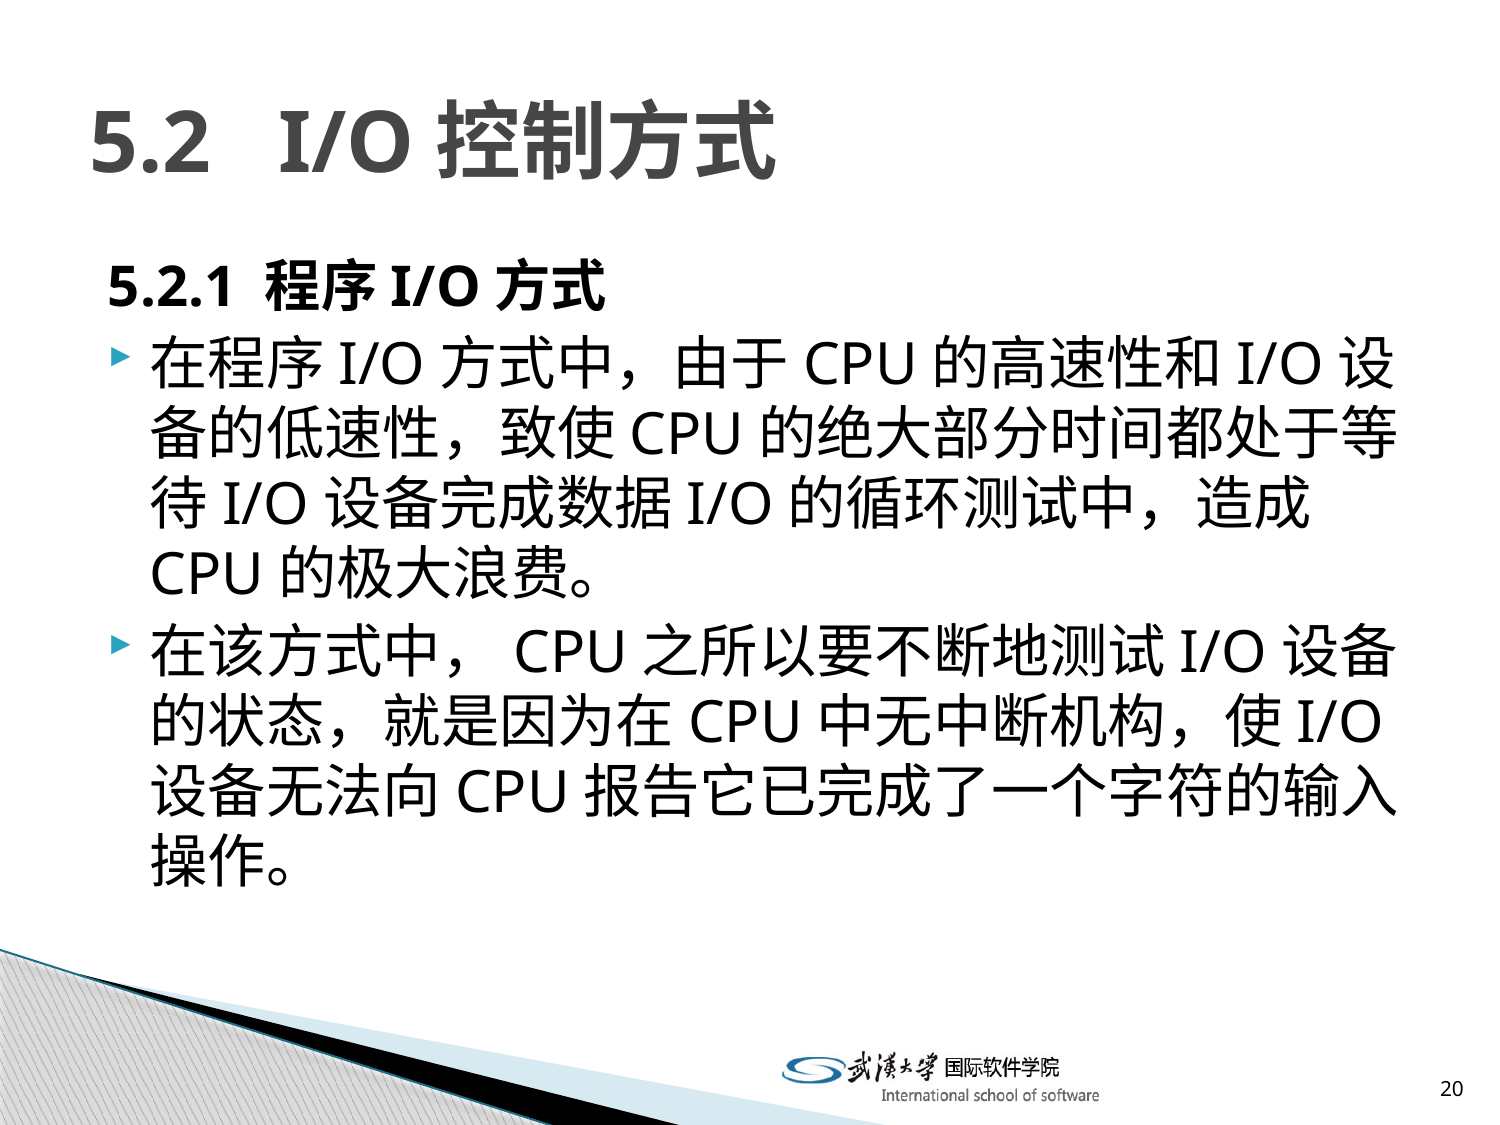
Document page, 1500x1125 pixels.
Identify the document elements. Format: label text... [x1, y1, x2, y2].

slide_number 20 [1418, 1051, 1479, 1112]
picture [773, 1046, 1117, 1103]
list 5.2.1 程序I/O方式 在程序I/O方式中，由于CPU的高速性和I/O设备的低速性，致使CPU的绝大部分时间都处于等待I/O设备完成数据I/O的循环测试中，造成CPU的极大浪费。 在该方式中，CPU之所以要不断地测试I/O设备的状态，就是因为在CPU中无中断机构，使I/O设备无法向CPU报告它已完成了一个字符的输入操作。 [75, 242, 1425, 986]
title 5.2 I/O控制方式 [75, 45, 1425, 233]
